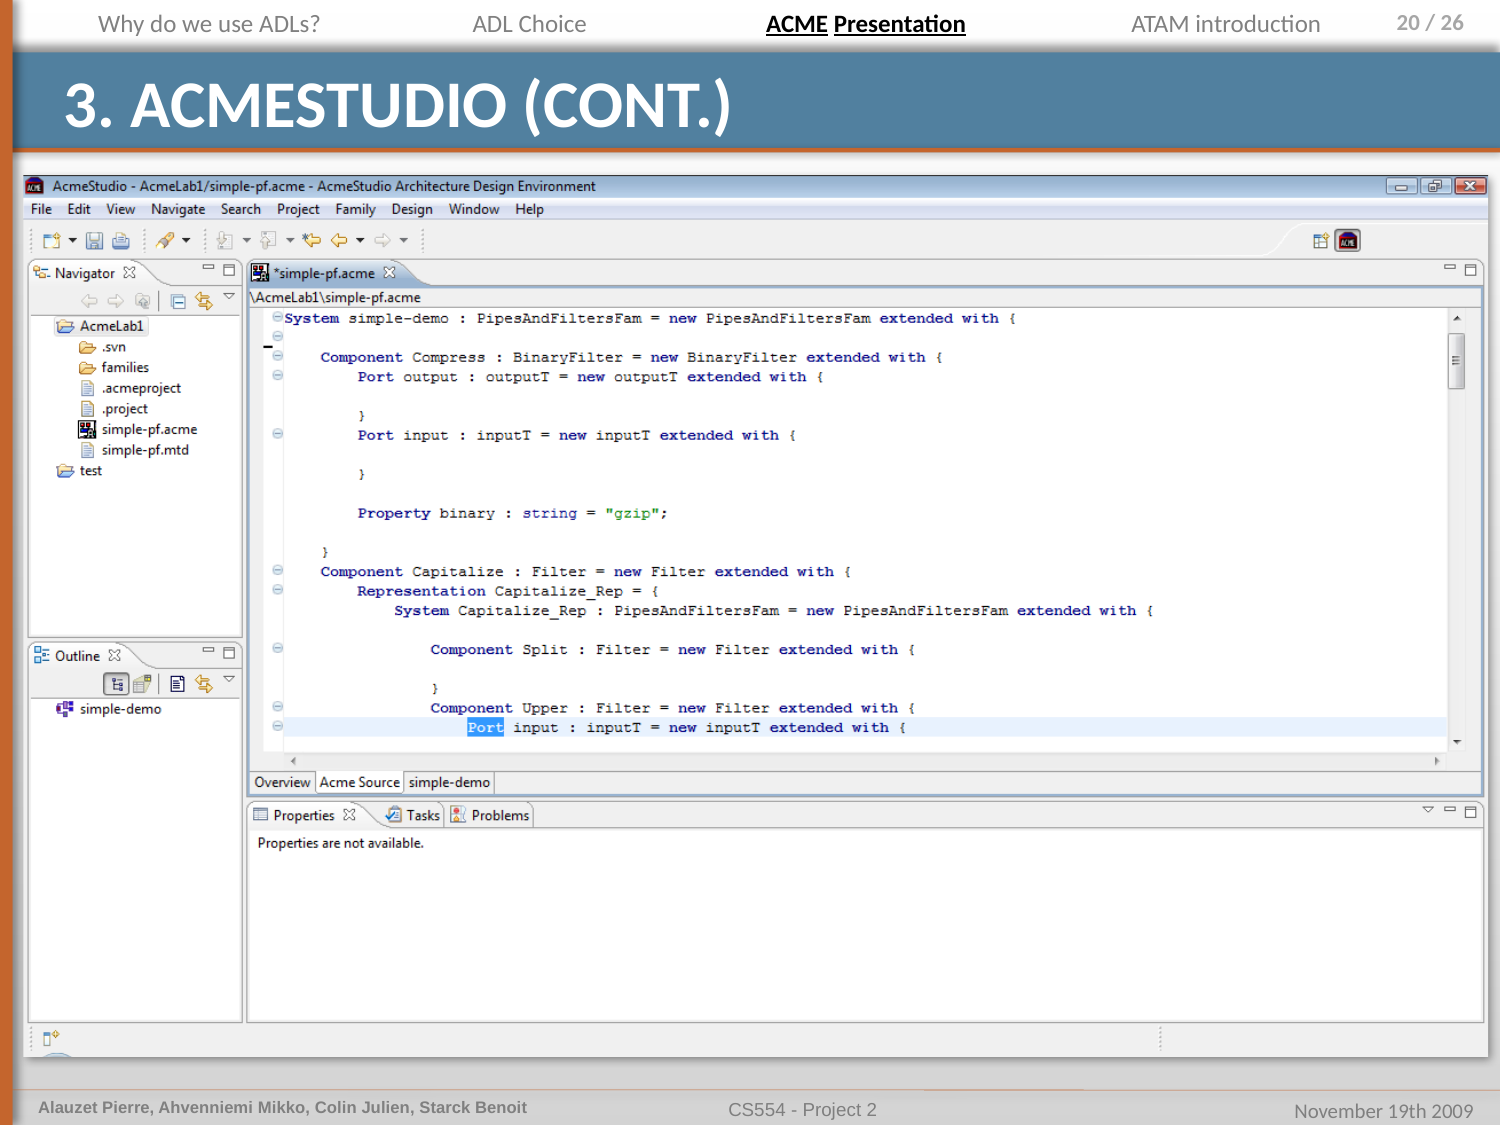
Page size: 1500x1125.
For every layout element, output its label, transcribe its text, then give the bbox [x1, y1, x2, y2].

text_box ATAM introduction [1116, 0, 1337, 45]
text_box ACME Presentation [751, 0, 982, 45]
title 3. ACMESTUDIO (cont.) [49, 53, 1442, 141]
picture [23, 175, 1489, 1058]
text_box ADL Choice [457, 0, 603, 45]
text_box Why do we use ADLs? [83, 0, 337, 45]
